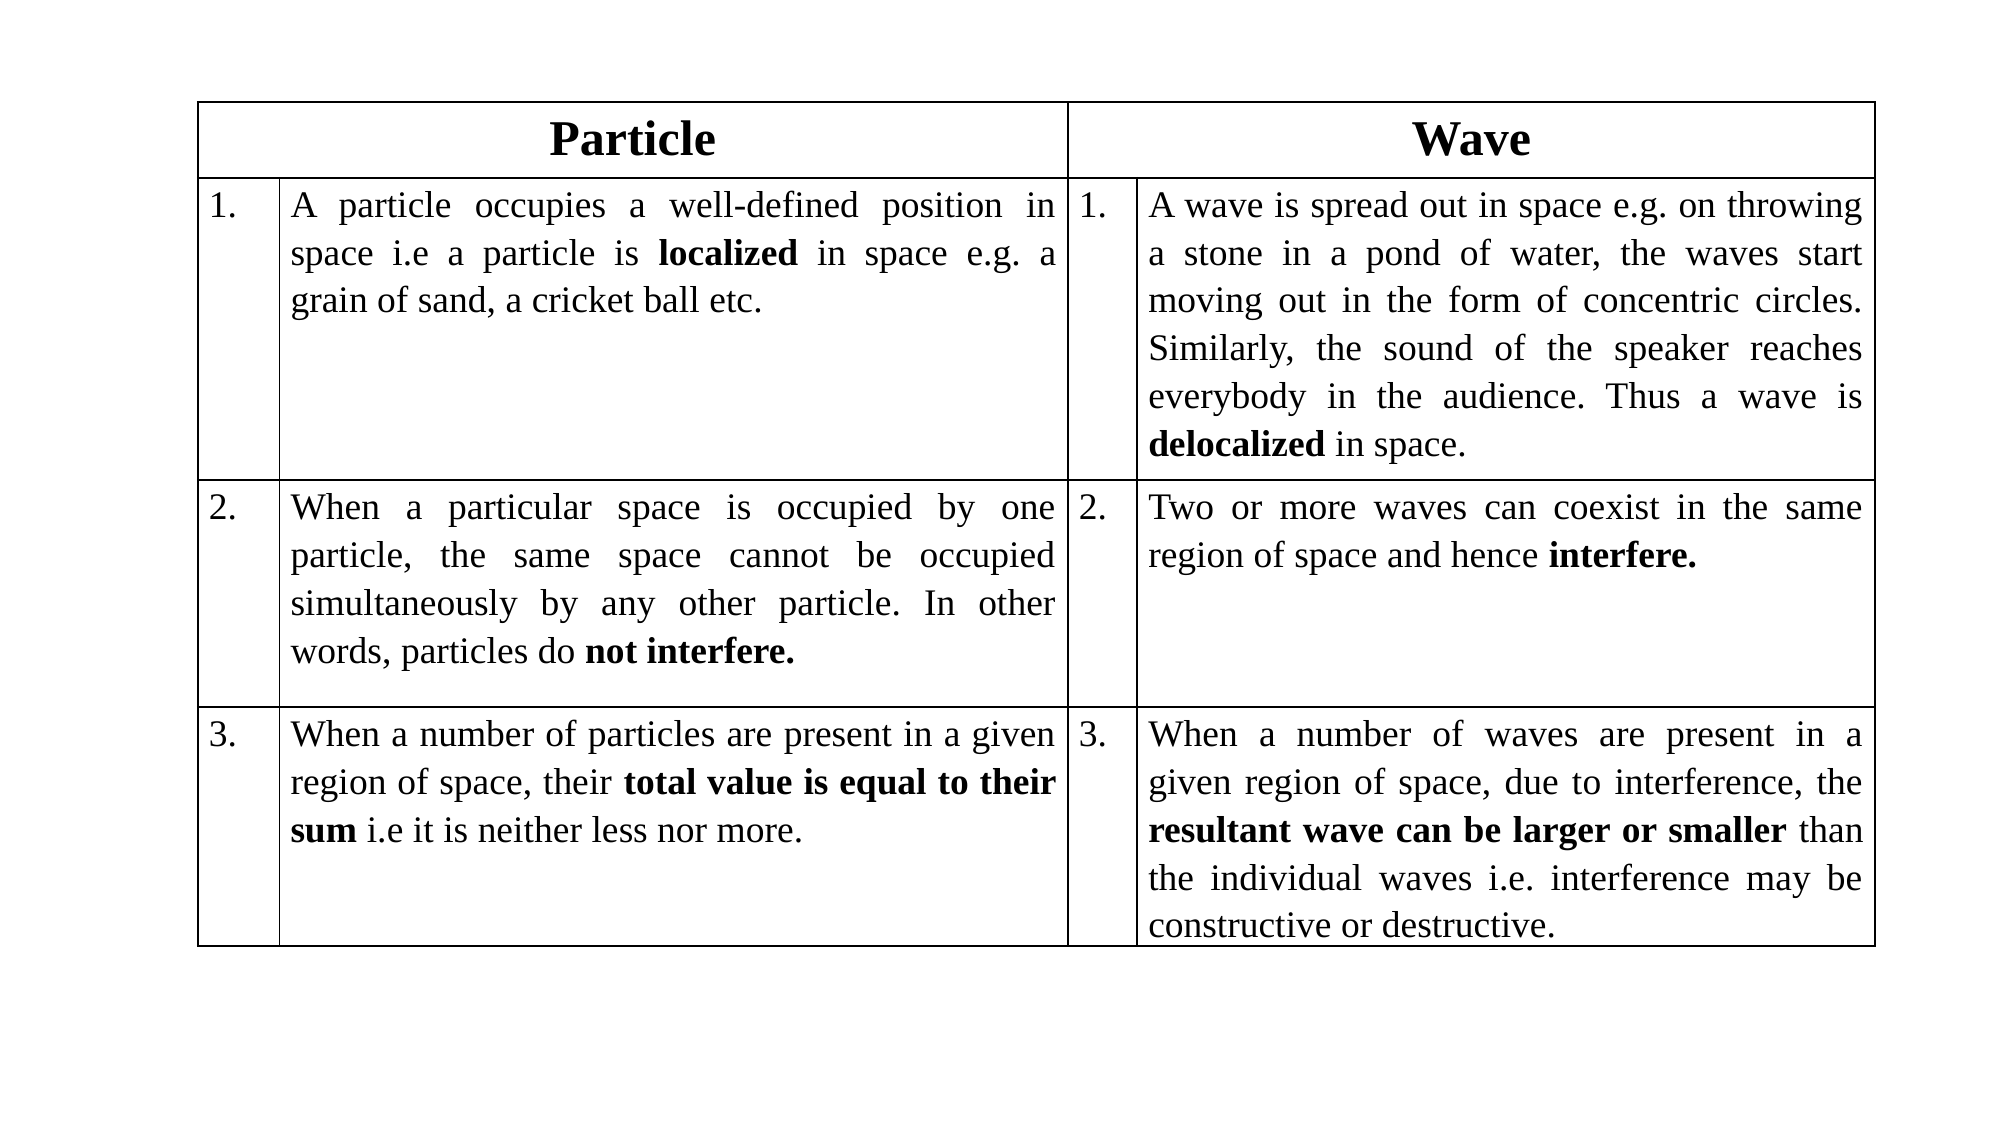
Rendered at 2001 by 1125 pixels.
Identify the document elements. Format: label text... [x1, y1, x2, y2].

table_cell 1. [1069, 179, 1136, 479]
table_cell 2. [199, 481, 279, 706]
table_cell When a number of waves are present in a given region of space, due to interference, the resultant wave can be larger or smaller than the individual waves i.e. interference may be constructive or destructive. [1138, 708, 1874, 945]
table_cell 2. [1069, 481, 1136, 706]
table_cell 3. [199, 708, 279, 945]
table_cell 1. [199, 179, 279, 479]
table_cell When a particular space is occupied by one particle, the same space cannot be occupied simultaneously by any other particle. In other words, particles do not interfere. [280, 481, 1067, 706]
table_cell 3. [1069, 708, 1136, 945]
table_cell Two or more waves can coexist in the same region of space and hence interfere. [1138, 481, 1874, 706]
table_header Particle [199, 103, 1067, 177]
table_cell A particle occupies a well-defined position in space i.e a particle is localized in space e.g. a grain of sand, a cricket ball etc. [280, 179, 1067, 479]
table_cell A wave is spread out in space e.g. on throwing a stone in a pond of water, the waves start moving out in the form of concentric circles. Similarly, the sound of the speaker reaches everybody in the audience. Thus a wave is delocalized in space. [1138, 179, 1874, 479]
table_header Wave [1069, 103, 1874, 177]
table_cell When a number of particles are present in a given region of space, their total value is equal to their sum i.e it is neither less nor more. [280, 708, 1067, 945]
